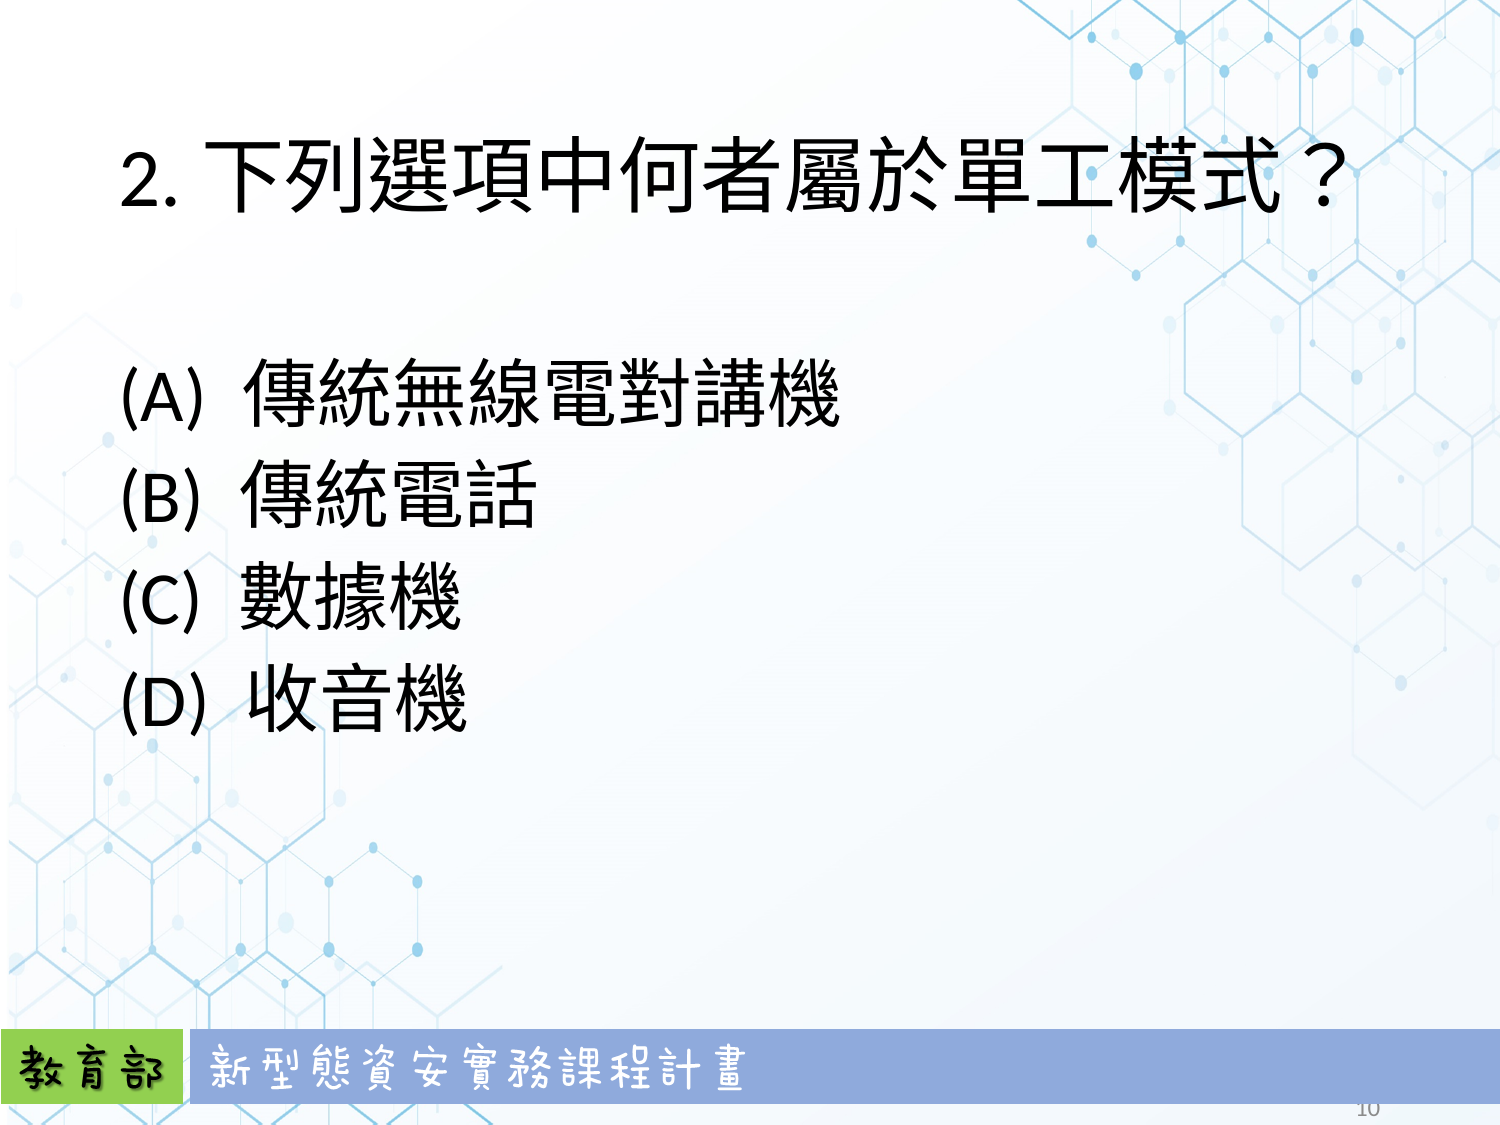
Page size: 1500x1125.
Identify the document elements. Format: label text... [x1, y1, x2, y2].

picture [0, 0, 1500, 1125]
list 2.下列選項中何者屬於單工模式？ (A) 傳統無線電對講機 (B) 傳統電話 (C) 數據機 (D) 收音機 [103, 127, 1397, 1014]
